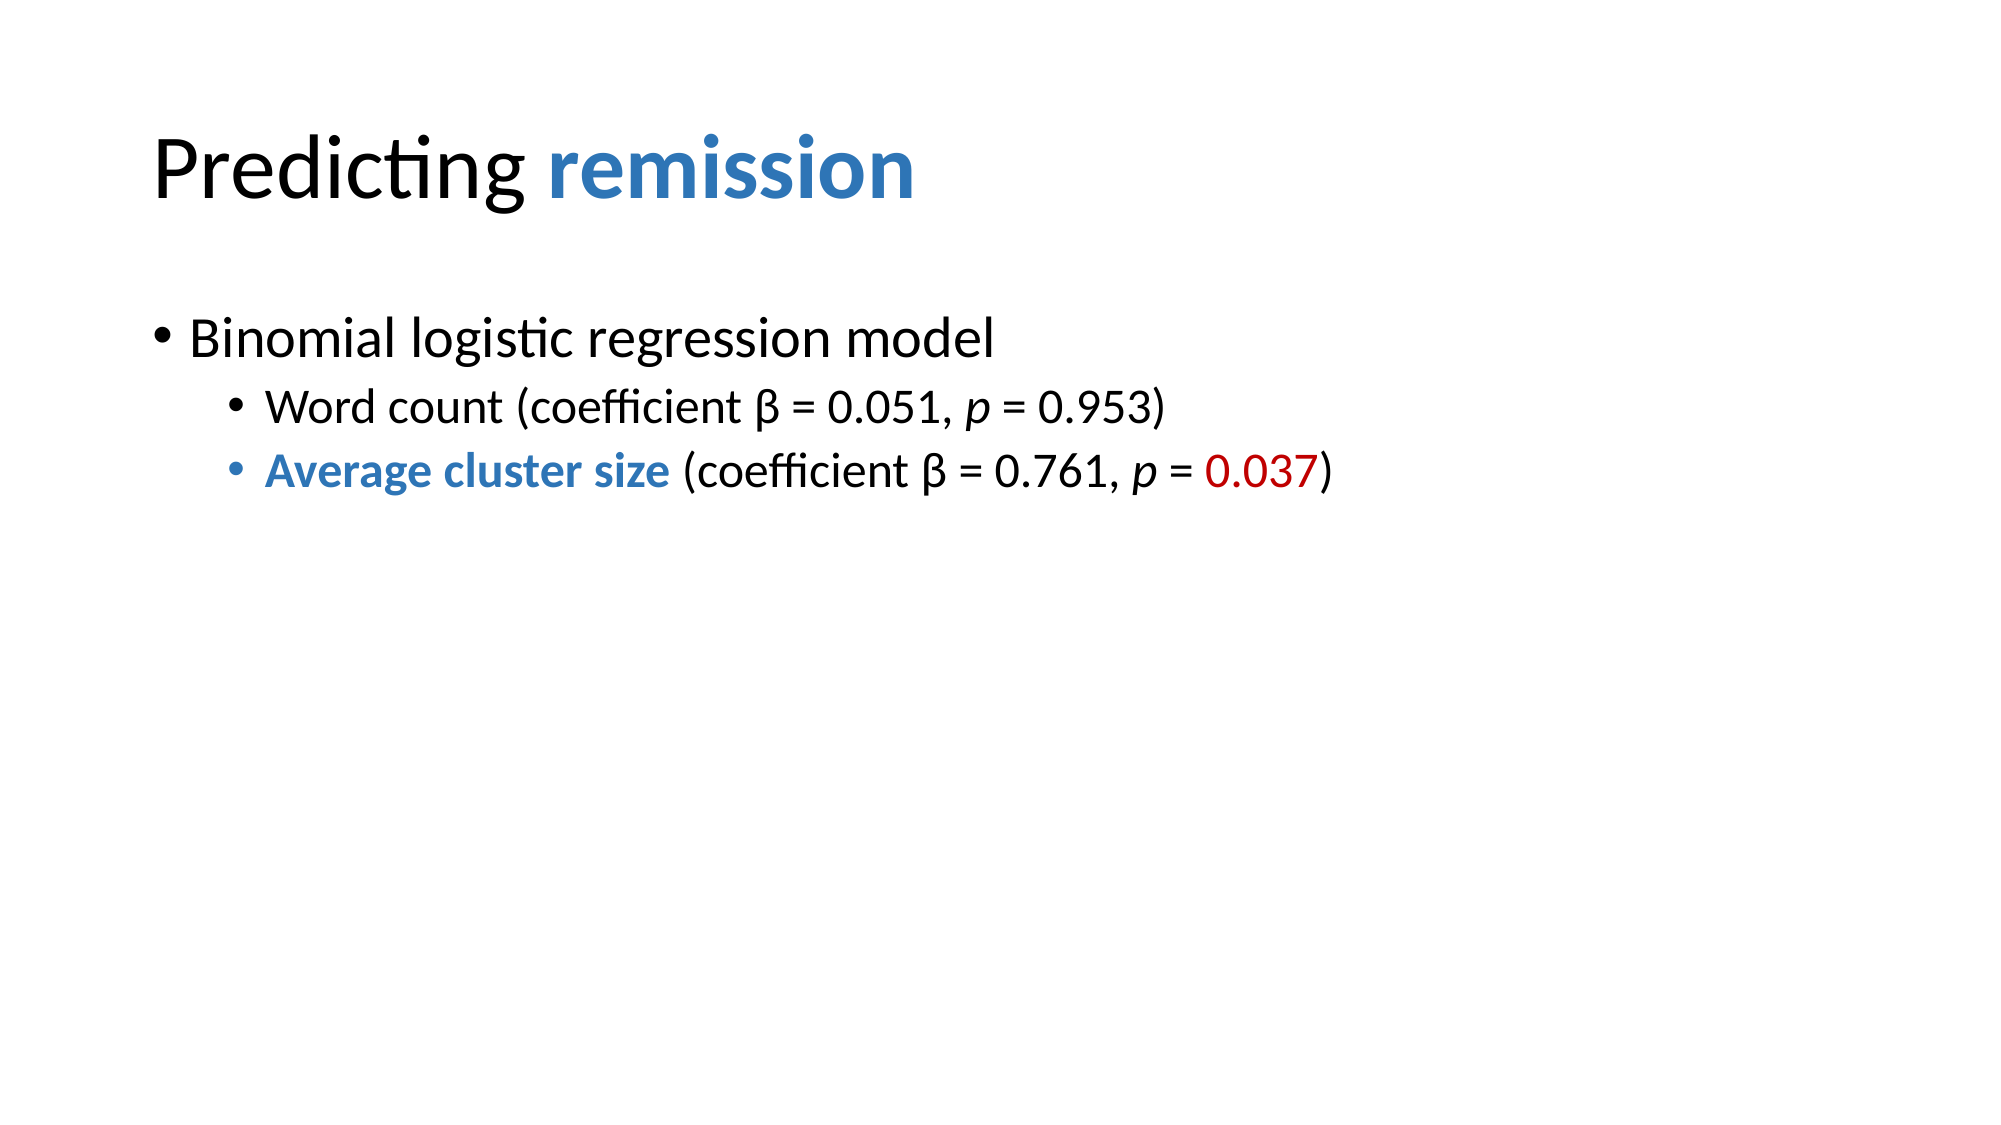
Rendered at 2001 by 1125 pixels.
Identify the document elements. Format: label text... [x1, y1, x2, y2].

list Binomial logistic regression model Word count (coefficient β = 0.051, p = 0.953) Average cluster size (coefficient β = 0.761, p = 0.037) [137, 299, 1863, 1014]
title Predicting remission [137, 59, 1863, 278]
